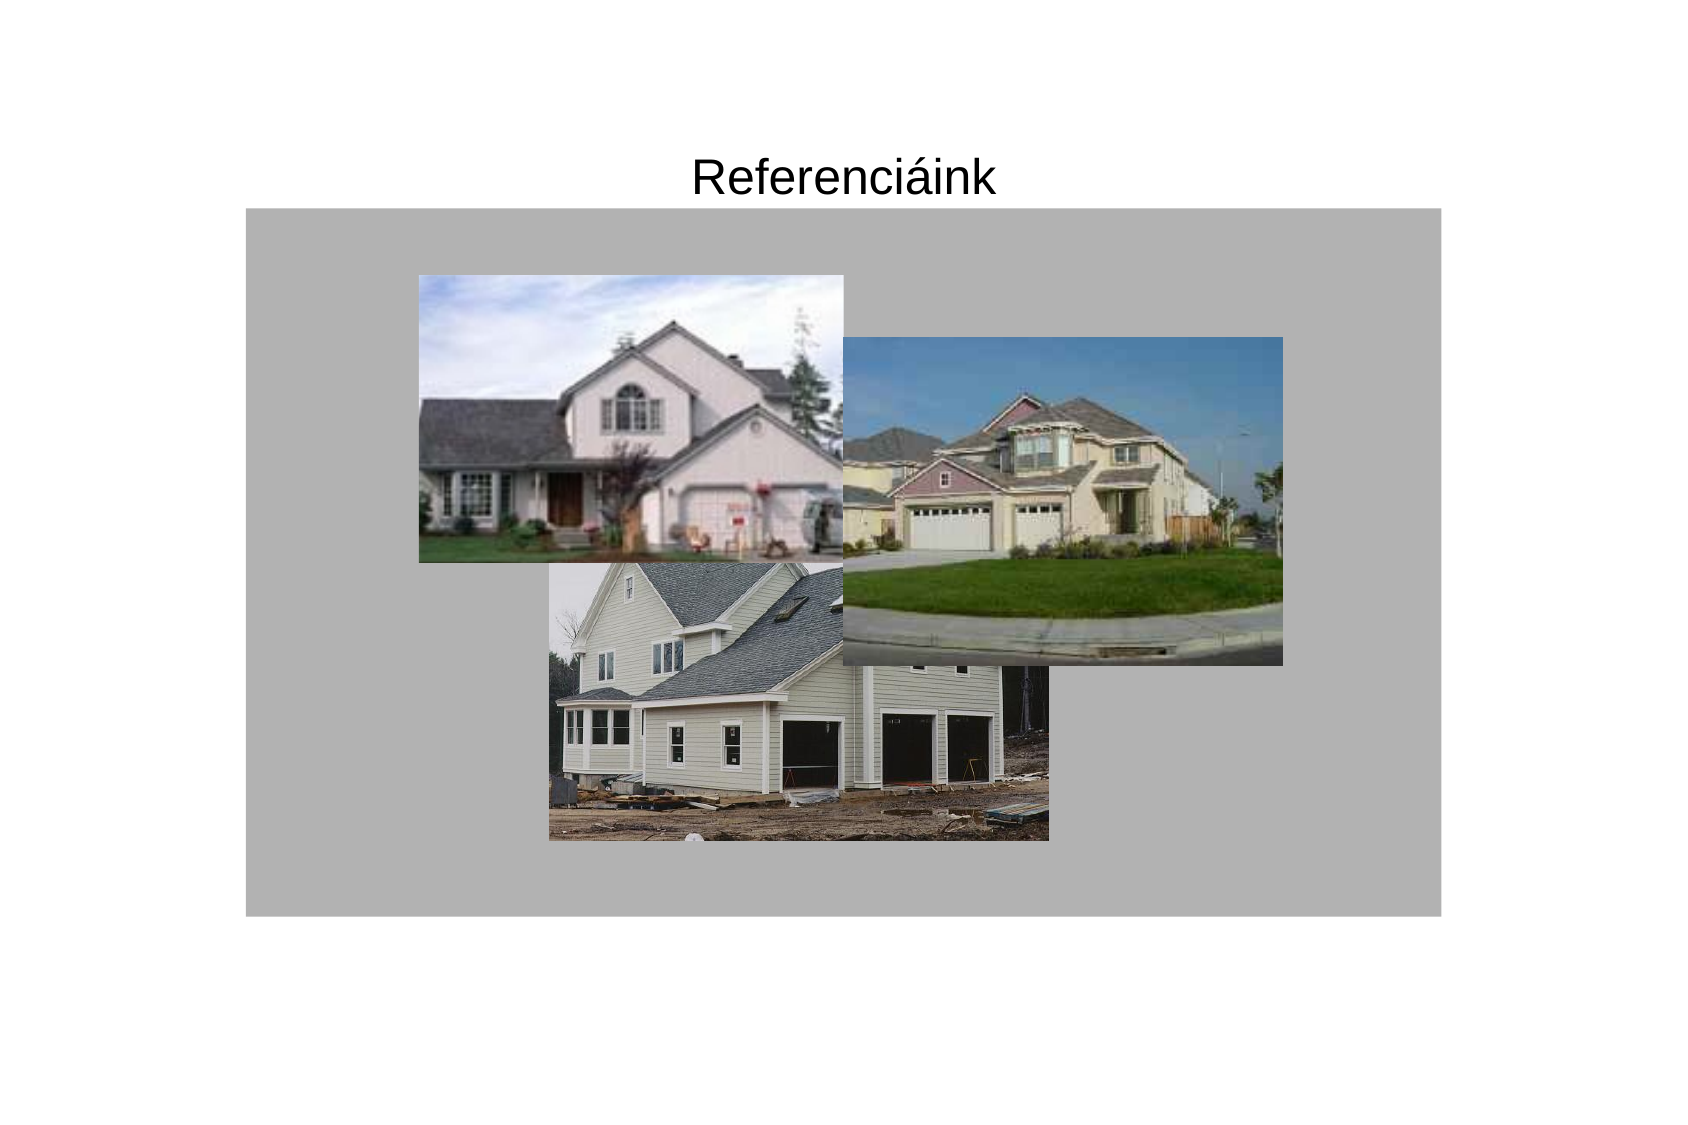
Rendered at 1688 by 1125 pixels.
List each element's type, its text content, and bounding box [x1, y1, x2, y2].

picture [418, 274, 1283, 841]
text_box Referenciáink [249, 137, 1438, 213]
